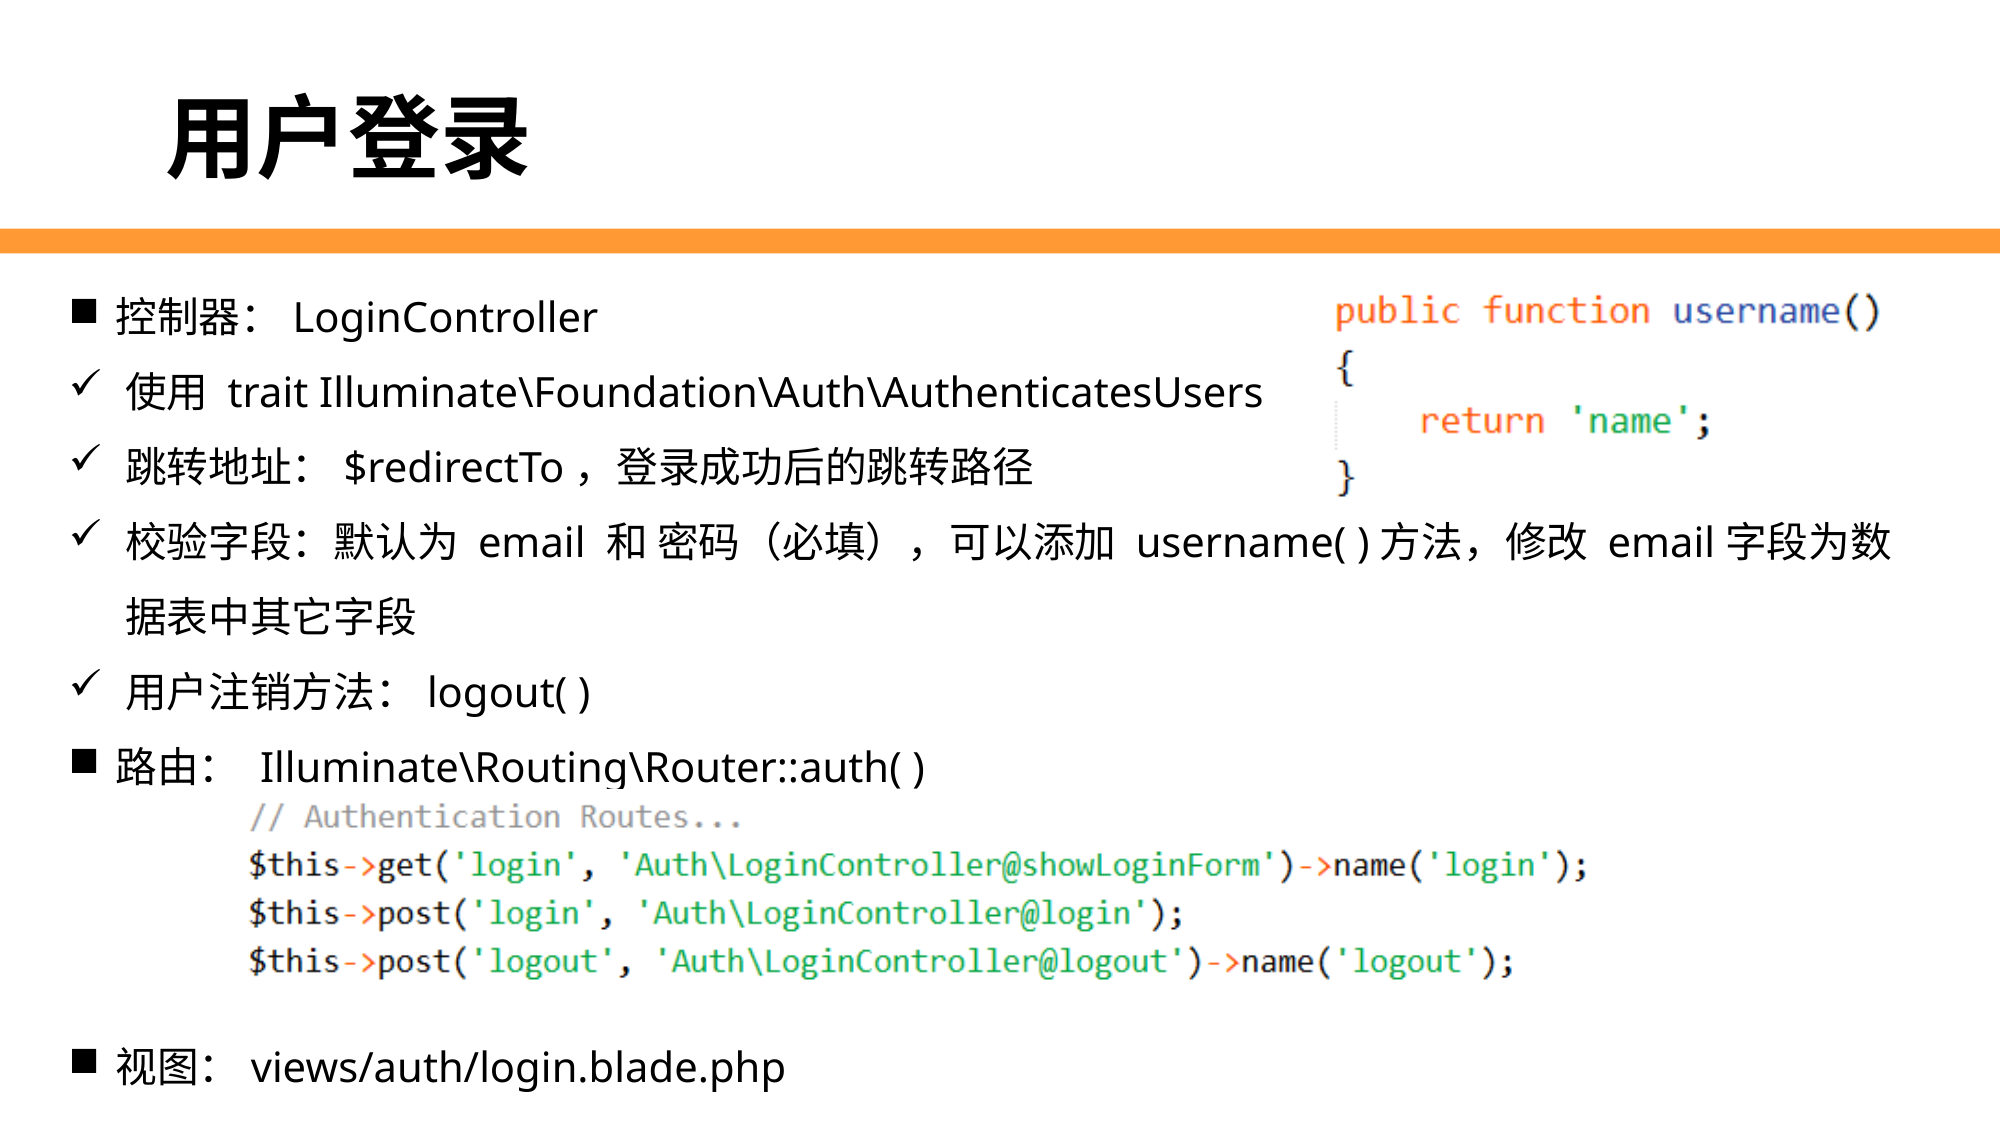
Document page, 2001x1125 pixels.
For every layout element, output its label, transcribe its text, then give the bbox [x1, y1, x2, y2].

picture [240, 789, 1589, 991]
list 用户登录 [150, 84, 1387, 198]
text_box 控制器：LoginController 使用 trait Illuminate\Foundation\Auth\AuthenticatesUsers 跳转地址：$redirectTo，登录成功后的跳转路径 校验字段：默认为 email 和 密码（必填），可以添加 username( )方法，修改 email字段为数据表中其它字段 用户注销方法：logout( ) 路由： Illuminate\Routing\Router::auth( ) 视图：views/auth/login.blade.php [53, 258, 1915, 1099]
picture [1325, 279, 1888, 499]
